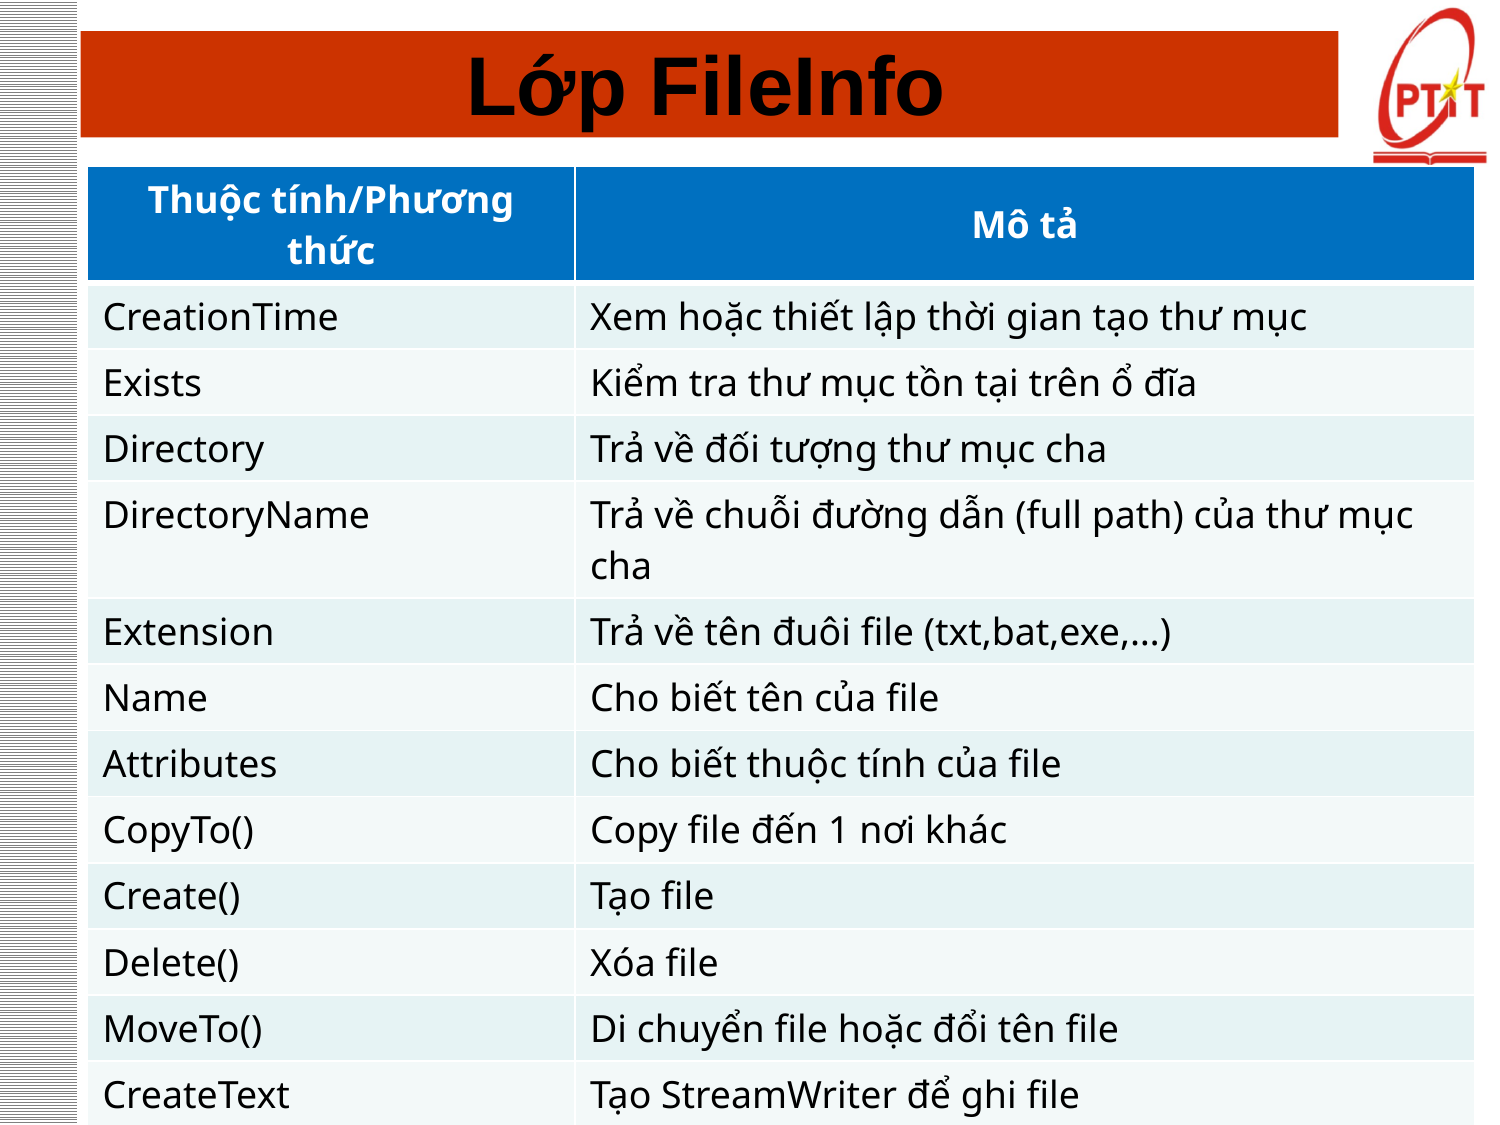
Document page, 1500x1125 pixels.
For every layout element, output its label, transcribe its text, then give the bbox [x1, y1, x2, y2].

table_cell Trả về tên đuôi file (txt,bat,exe,…) [576, 599, 1474, 663]
table_cell Cho biết thuộc tính của file [576, 731, 1474, 796]
table_cell Directory [88, 416, 574, 480]
table_cell Trả về chuỗi đường dẫn (full path) của thư mục cha [576, 482, 1474, 597]
table_cell Name [88, 665, 574, 730]
table_cell Copy file đến 1 nơi khác [576, 797, 1474, 862]
table_cell Di chuyển file hoặc đổi tên file [576, 996, 1474, 1060]
table_cell Delete() [88, 930, 574, 994]
title Lớp FileInfo [75, 24, 1338, 138]
table_cell Trả về đối tượng thư mục cha [576, 416, 1474, 480]
table_cell Kiểm tra thư mục tồn tại trên ổ đĩa [576, 350, 1474, 414]
table_header Thuộc tính/Phương thức [88, 167, 574, 280]
table_cell Xem hoặc thiết lập thời gian tạo thư mục [576, 286, 1474, 348]
table_cell DirectoryName [88, 482, 574, 597]
table_cell MoveTo() [88, 996, 574, 1060]
table_cell CreationTime [88, 286, 574, 348]
table_cell Extension [88, 599, 574, 663]
table_cell CreateText [88, 1062, 574, 1125]
table_cell Xóa file [576, 930, 1474, 994]
table_cell Create() [88, 864, 574, 928]
table_cell Exists [88, 350, 574, 414]
table_cell Tạo StreamWriter để ghi file [576, 1062, 1474, 1125]
picture [1373, 0, 1489, 167]
table_cell Cho biết tên của file [576, 665, 1474, 730]
table_header Mô tả [576, 167, 1474, 280]
table_cell Attributes [88, 731, 574, 796]
table_cell Tạo file [576, 864, 1474, 928]
table_cell CopyTo() [88, 797, 574, 862]
